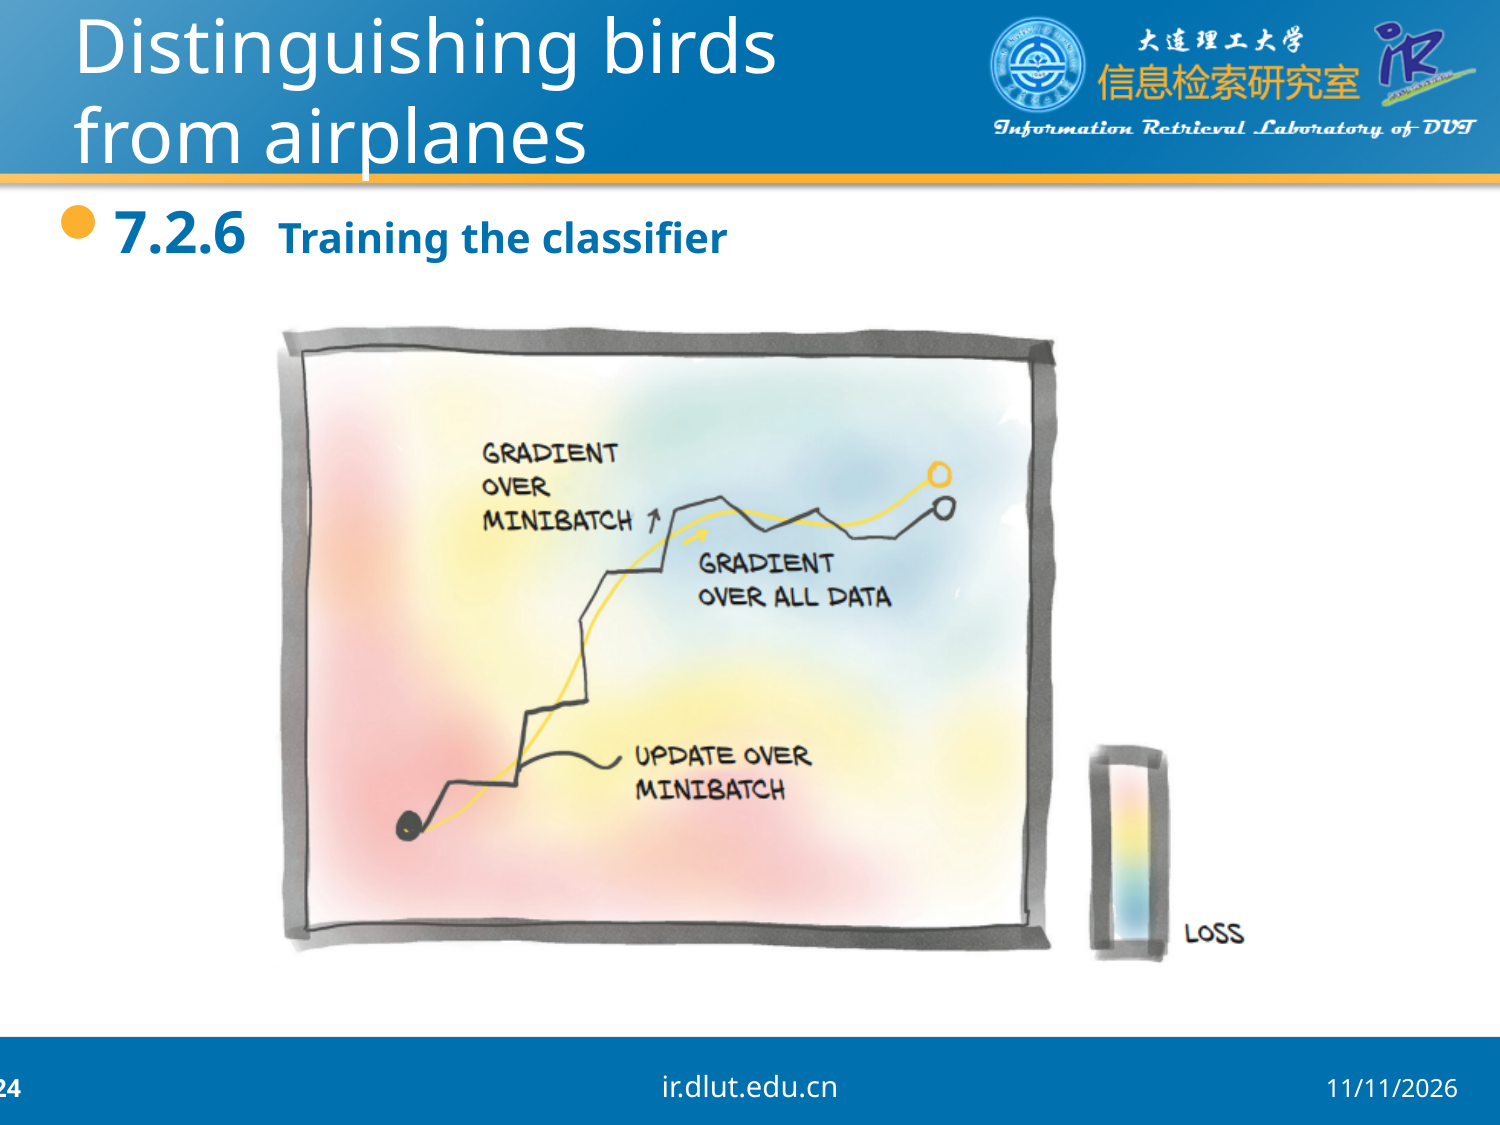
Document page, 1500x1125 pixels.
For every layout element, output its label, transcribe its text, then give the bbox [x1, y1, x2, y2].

title Distinguishing birds from airplanes [58, 0, 944, 187]
picture [0, 0, 1500, 1125]
list 7.2.6 Training the classifier [41, 187, 1360, 634]
